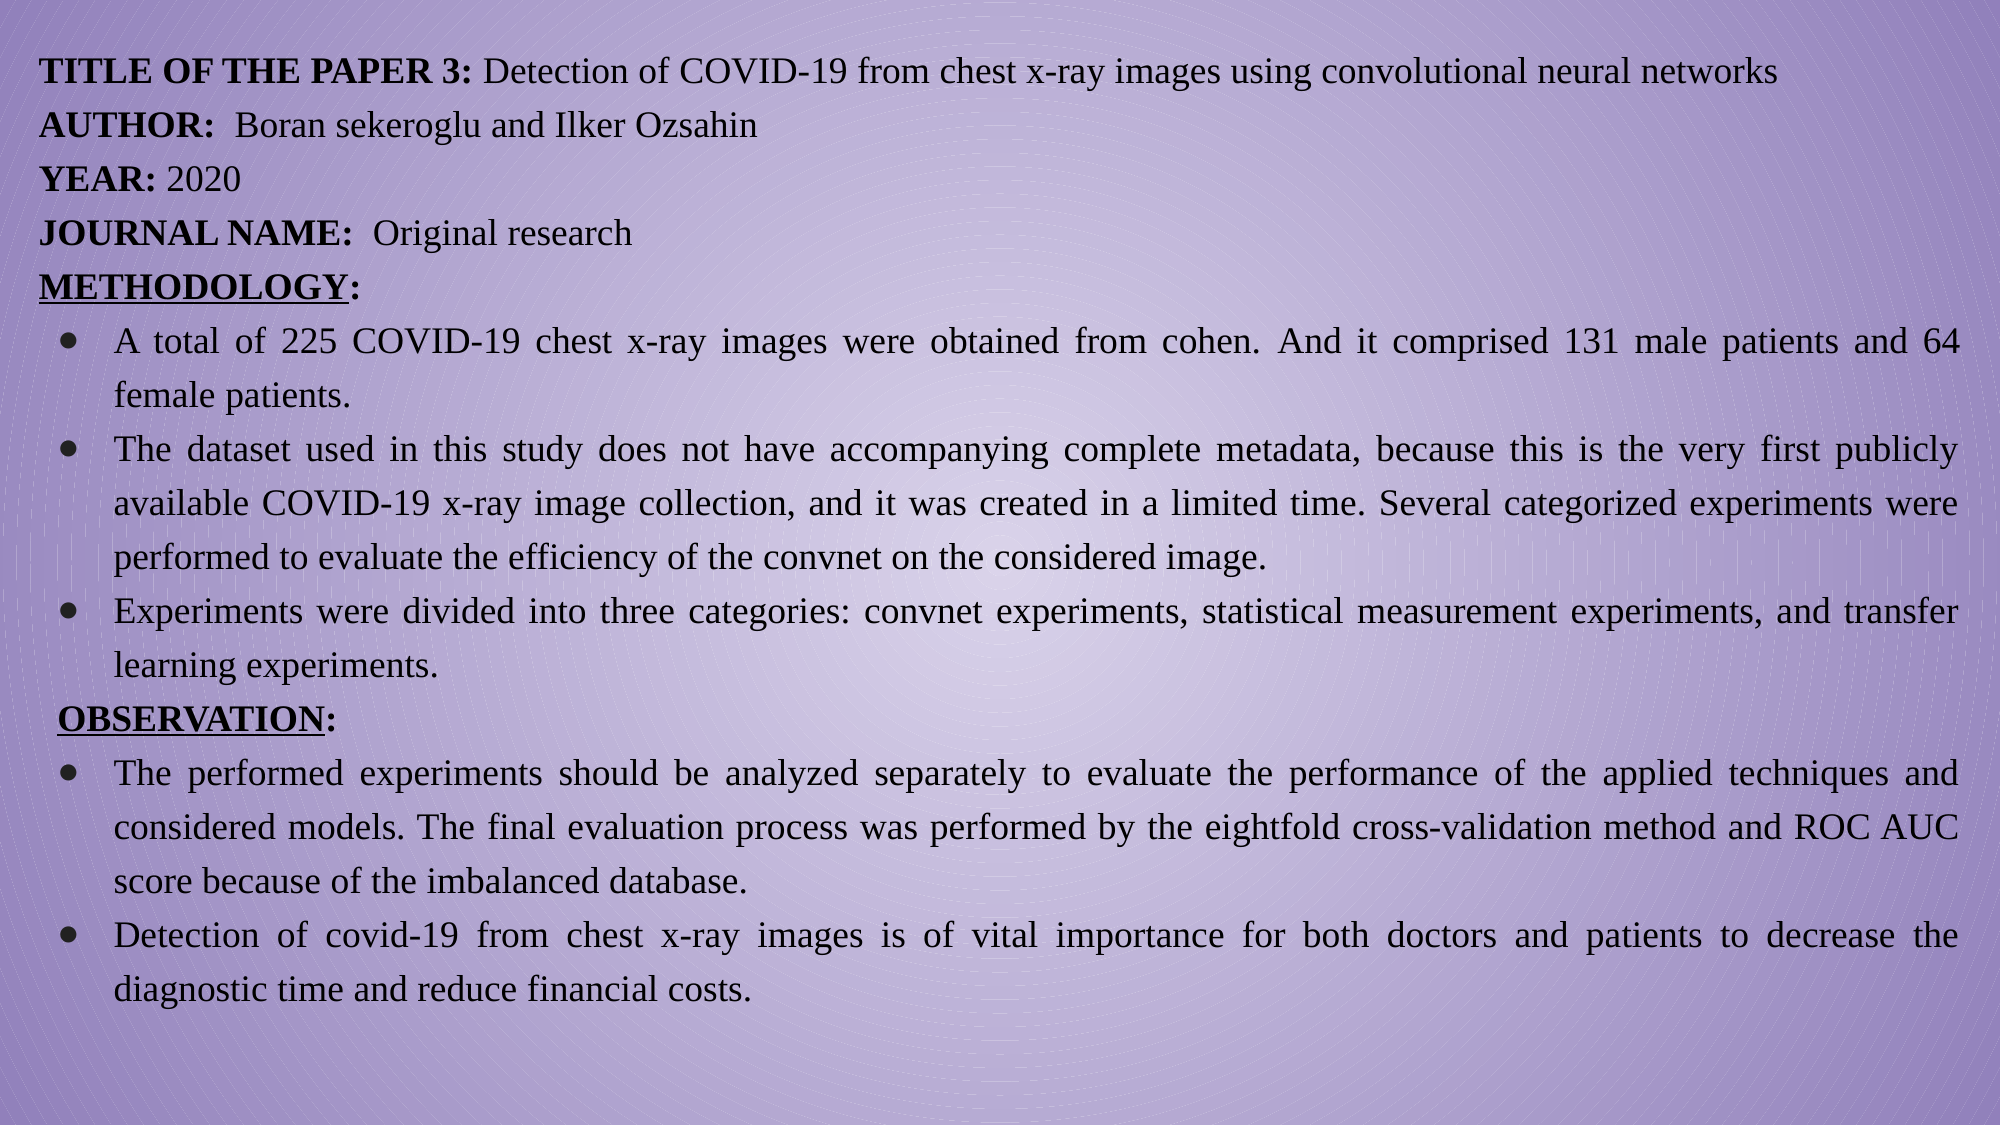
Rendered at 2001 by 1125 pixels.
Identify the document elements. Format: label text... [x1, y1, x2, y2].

list TITLE OF THE PAPER 3: Detection of COVID-19 from chest x-ray images using convolutional neural networks AUTHOR: Boran sekeroglu and Ilker Ozsahin YEAR: 2020 JOURNAL NAME: Original research METHODOLOGY: A total of 225 COVID-19 chest x-ray images were obtained from cohen. And it comprised 131 male patients and 64 female patients. The dataset used in this study does not have accompanying complete metadata, because this is the very first publicly available COVID-19 x-ray image collection, and it was created in a limited time. Several categorized experiments were performed to evaluate the efficiency of the convnet on the considered image. Experiments were divided into three categories: convnet experiments, statistical measurement experiments, and transfer learning experiments. OBSERVATION: The performed experiments should be analyzed separately to evaluate the performance of the applied techniques and considered models. The final evaluation process was performed by the eightfold cross-validation method and ROC AUC score because of the imbalanced database. Detection of covid-19 from chest x-ray images is of vital importance for both doctors and patients to decrease the diagnostic time and reduce financial costs. [23, 29, 1977, 1096]
